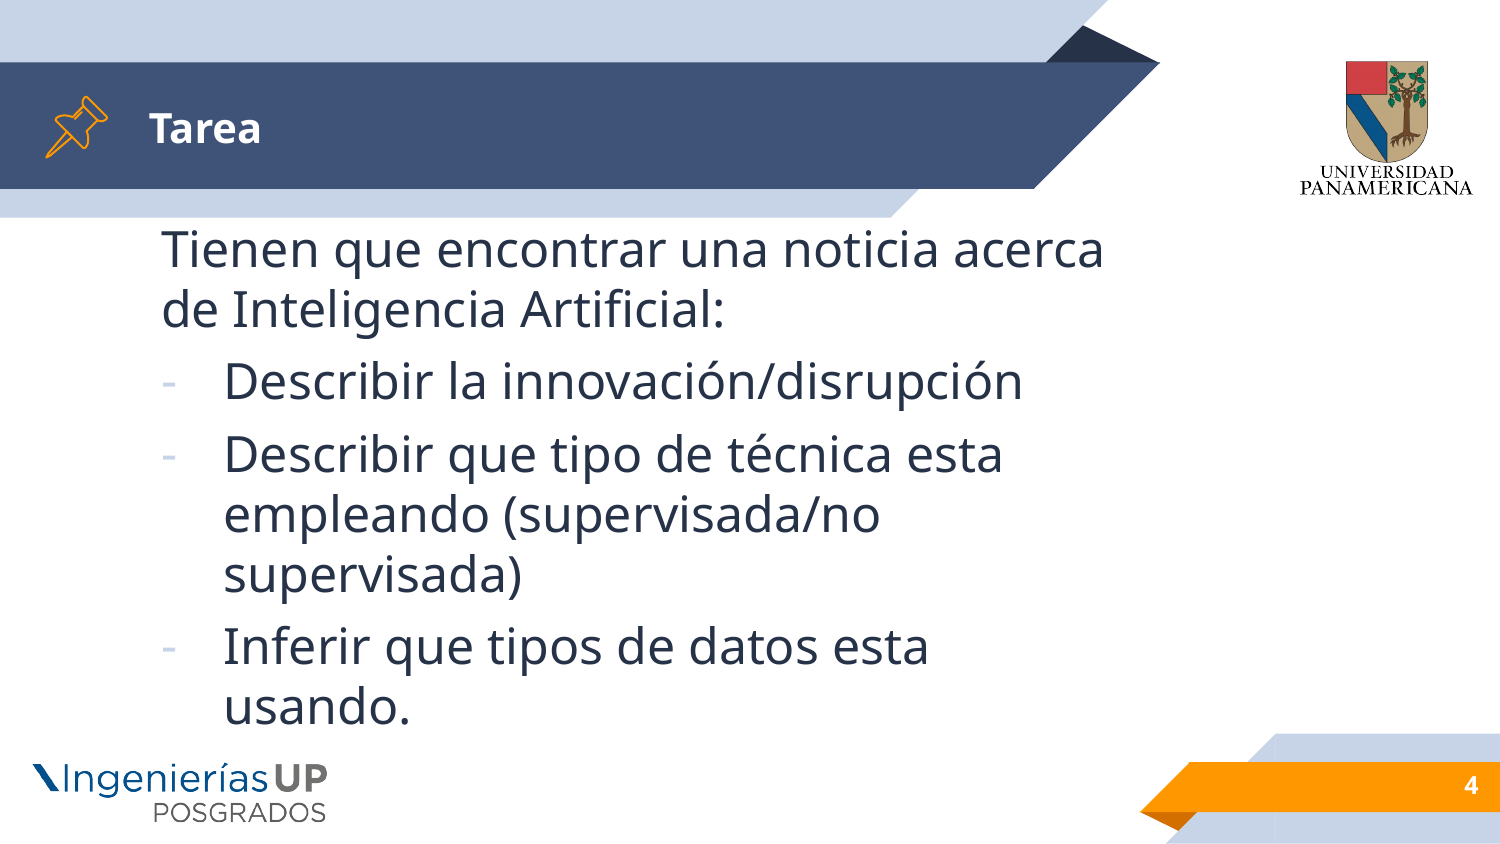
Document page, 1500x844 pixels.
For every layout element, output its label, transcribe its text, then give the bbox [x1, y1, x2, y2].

title Tarea [133, 64, 1035, 190]
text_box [45, 96, 108, 158]
picture [1286, 44, 1490, 210]
list Tienen que encontrar una noticia acerca de Inteligencia Artificial: Describir la innovación/disrupción Describir que tipo de técnica esta empleando (supervisada/no supervisada) Inferir que tipos de datos esta usando. [133, 217, 1140, 734]
slide_number 4 [1249, 760, 1494, 813]
picture [15, 737, 344, 844]
